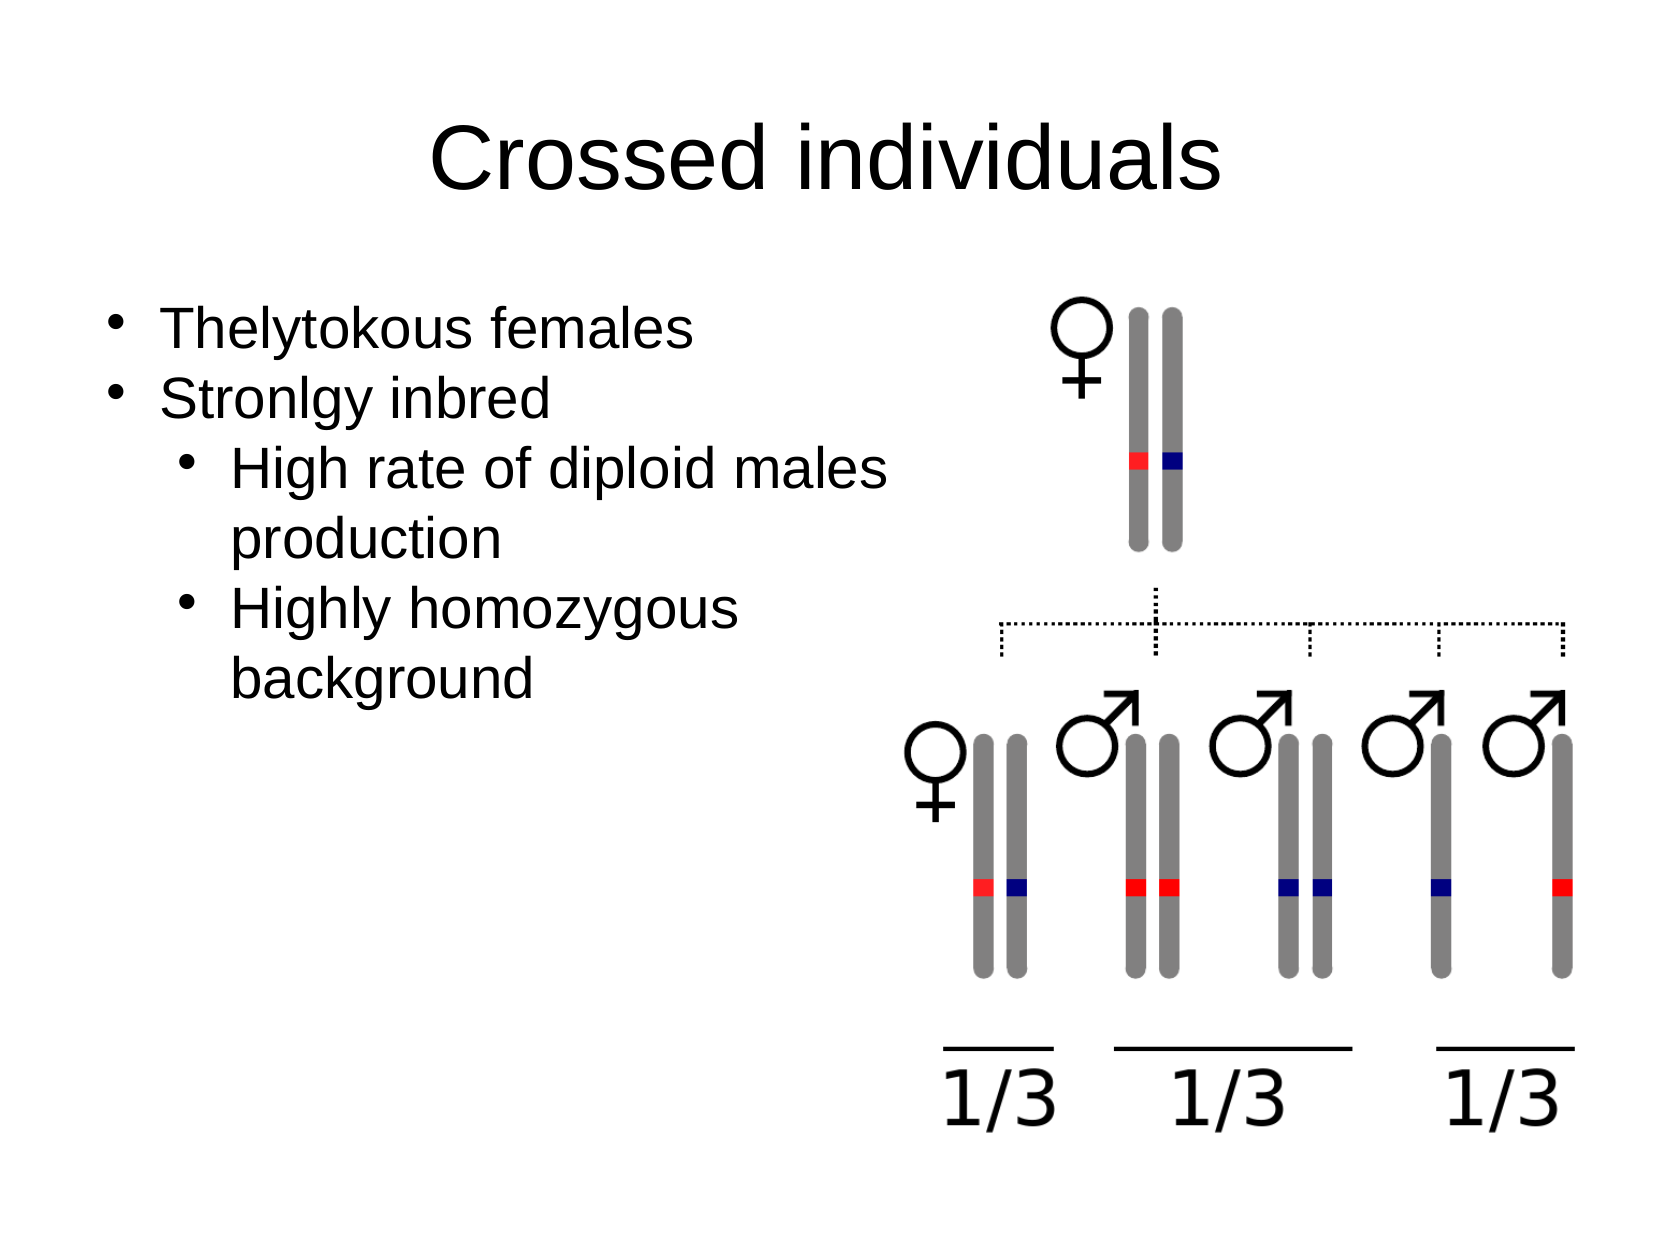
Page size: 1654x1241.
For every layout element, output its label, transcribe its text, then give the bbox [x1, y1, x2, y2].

text_box Thelytokous females Stronlgy inbred High rate of diploid males production Highly homozygous background [88, 290, 894, 1010]
text_box Crossed individuals [82, 49, 1571, 257]
picture [897, 288, 1577, 1136]
